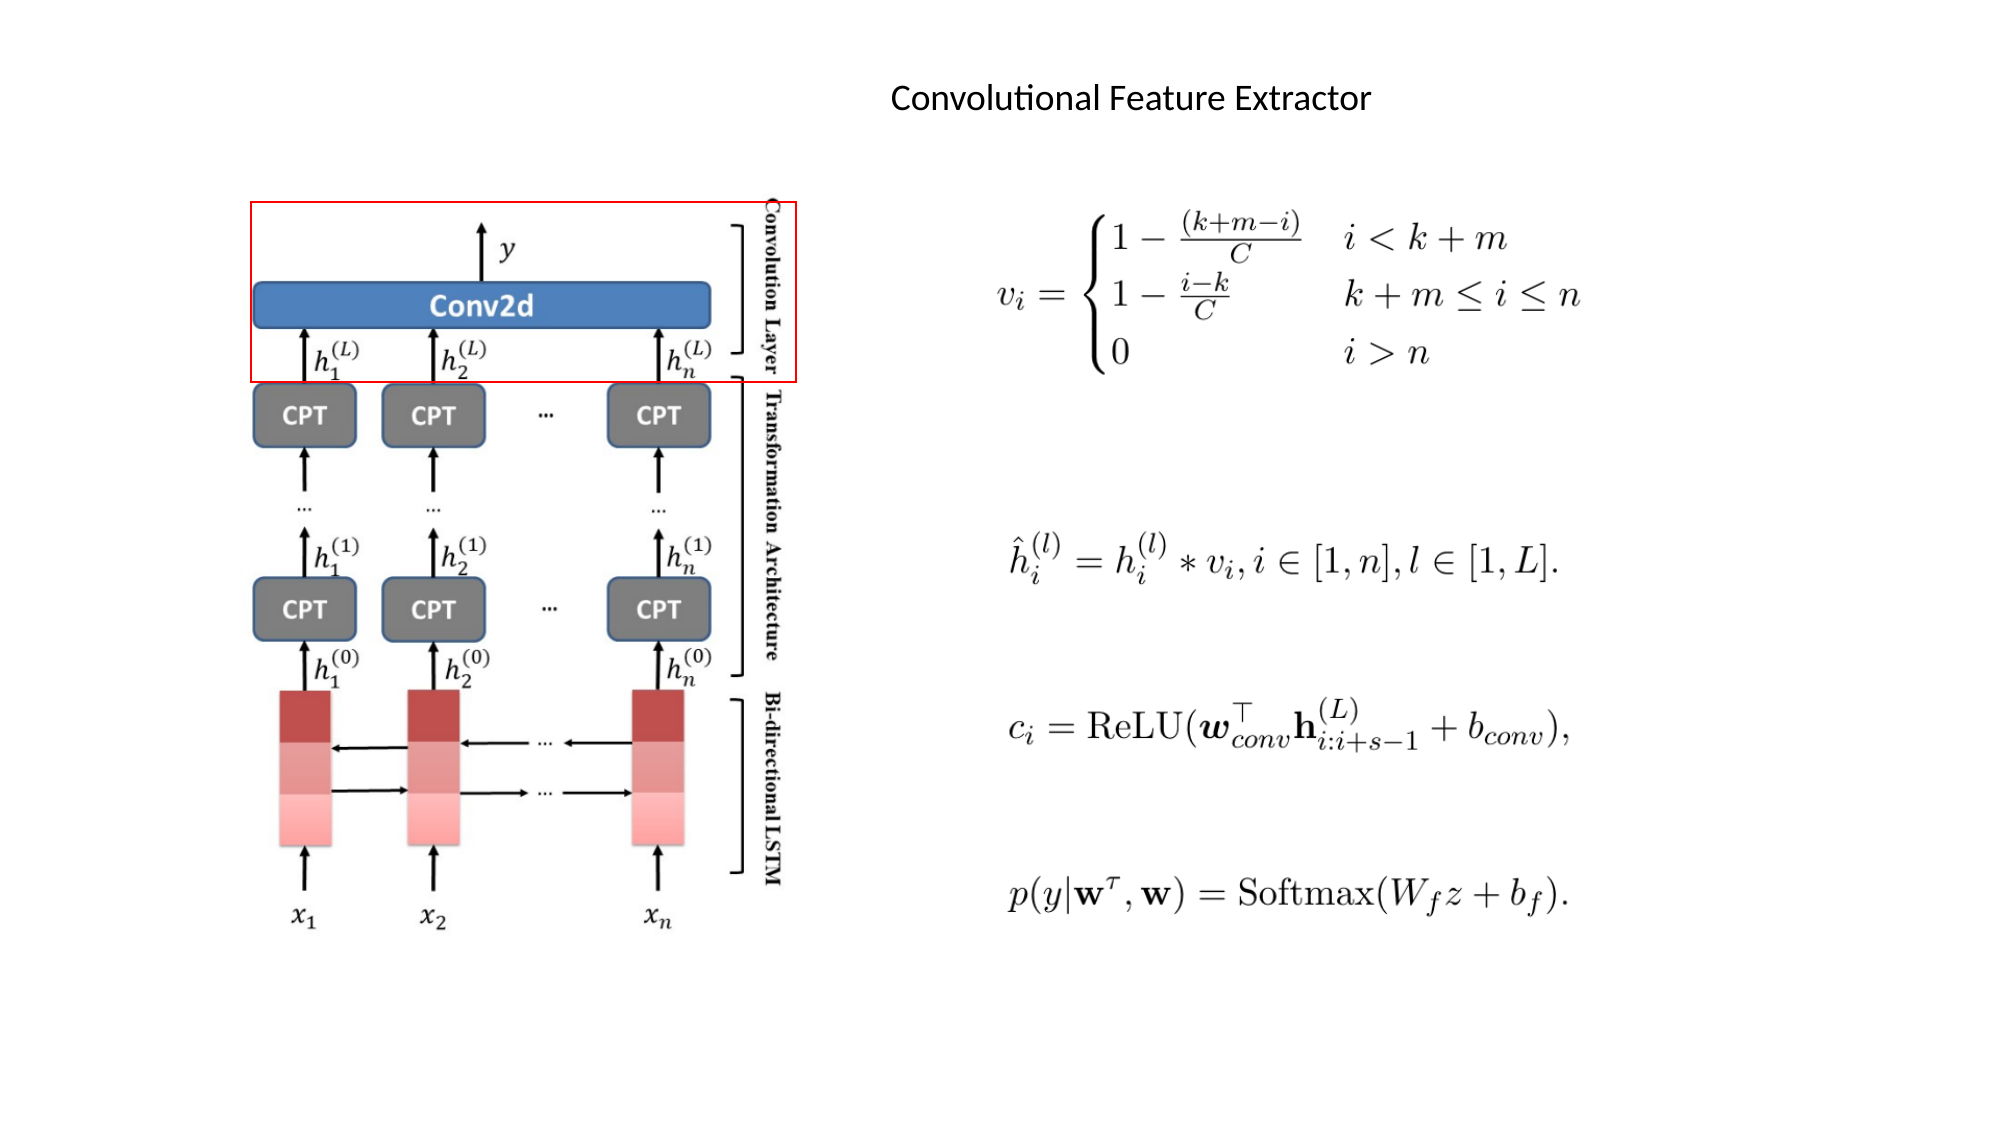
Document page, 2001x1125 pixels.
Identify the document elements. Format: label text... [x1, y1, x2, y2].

picture [224, 178, 796, 947]
picture [942, 524, 1582, 600]
text_box Convolutional Feature Extractor [867, 65, 1525, 126]
picture [942, 184, 1639, 400]
picture [997, 681, 1584, 774]
picture [997, 849, 1579, 933]
